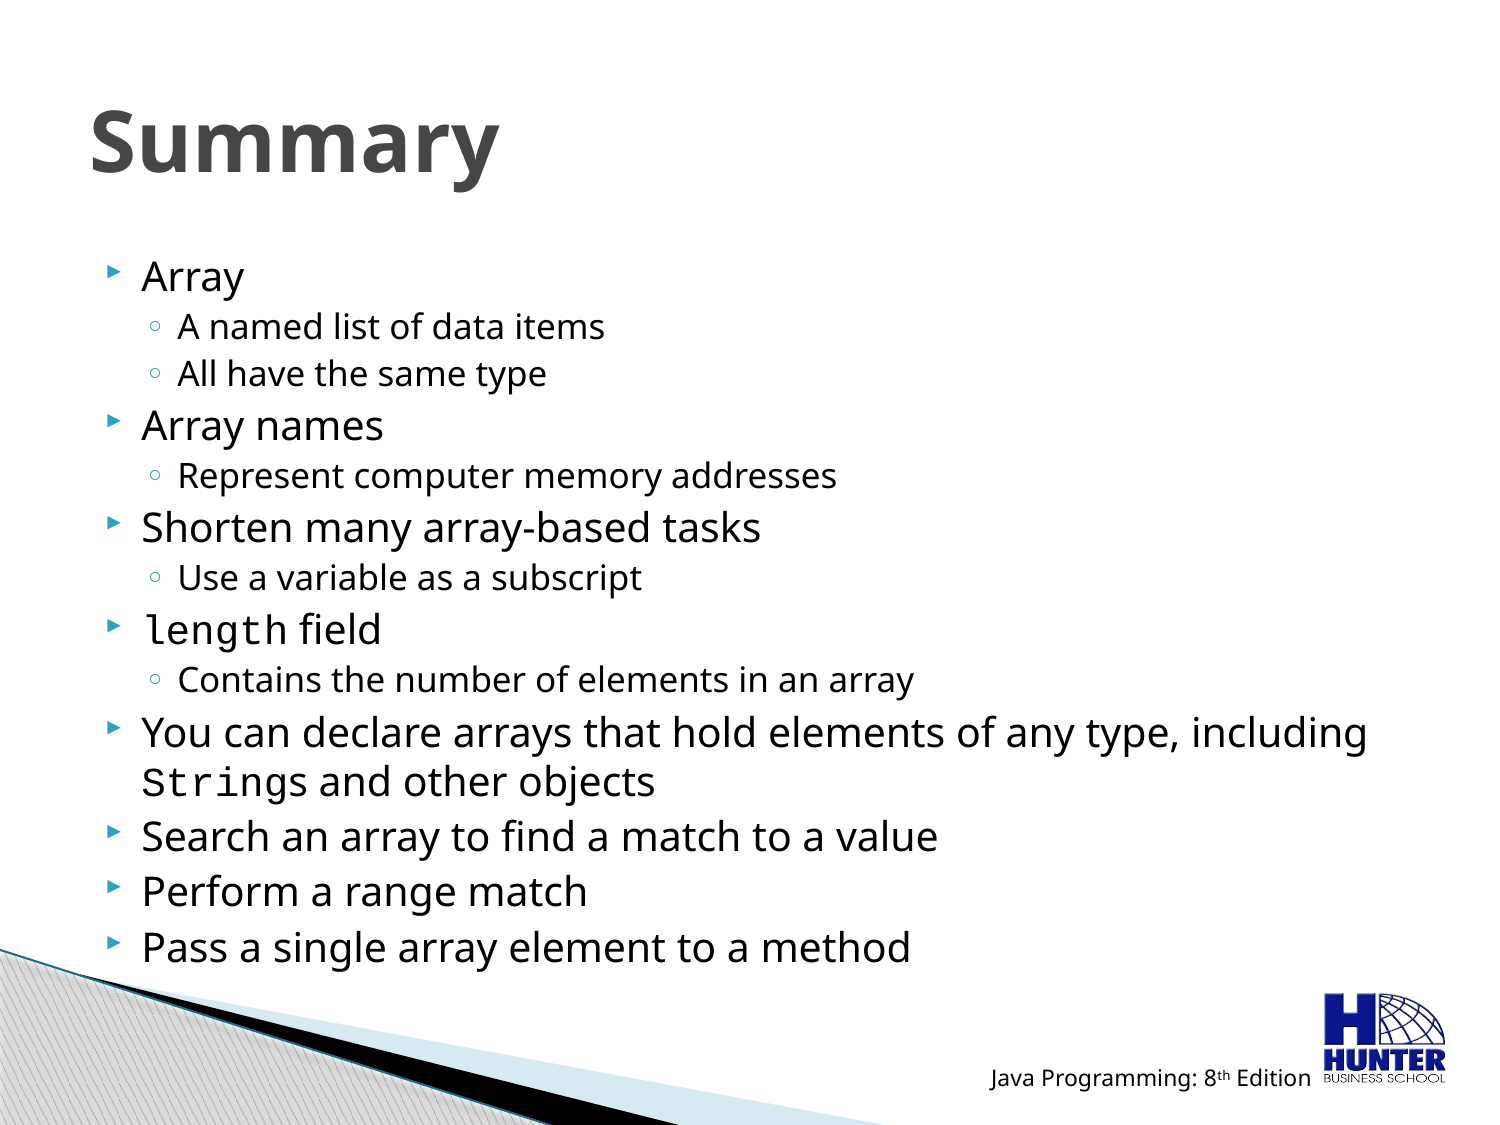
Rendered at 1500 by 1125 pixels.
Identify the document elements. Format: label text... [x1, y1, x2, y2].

picture [1324, 993, 1446, 1084]
title Summary [75, 45, 1425, 233]
list Array A named list of data items All have the same type Array names Represent computer memory addresses Shorten many array-based tasks Use a variable as a subscript length field Contains the number of elements in an array You can declare arrays that hold elements of any type, including Strings and other objects Search an array to find a match to a value Perform a range match Pass a single array element to a method [75, 243, 1425, 986]
